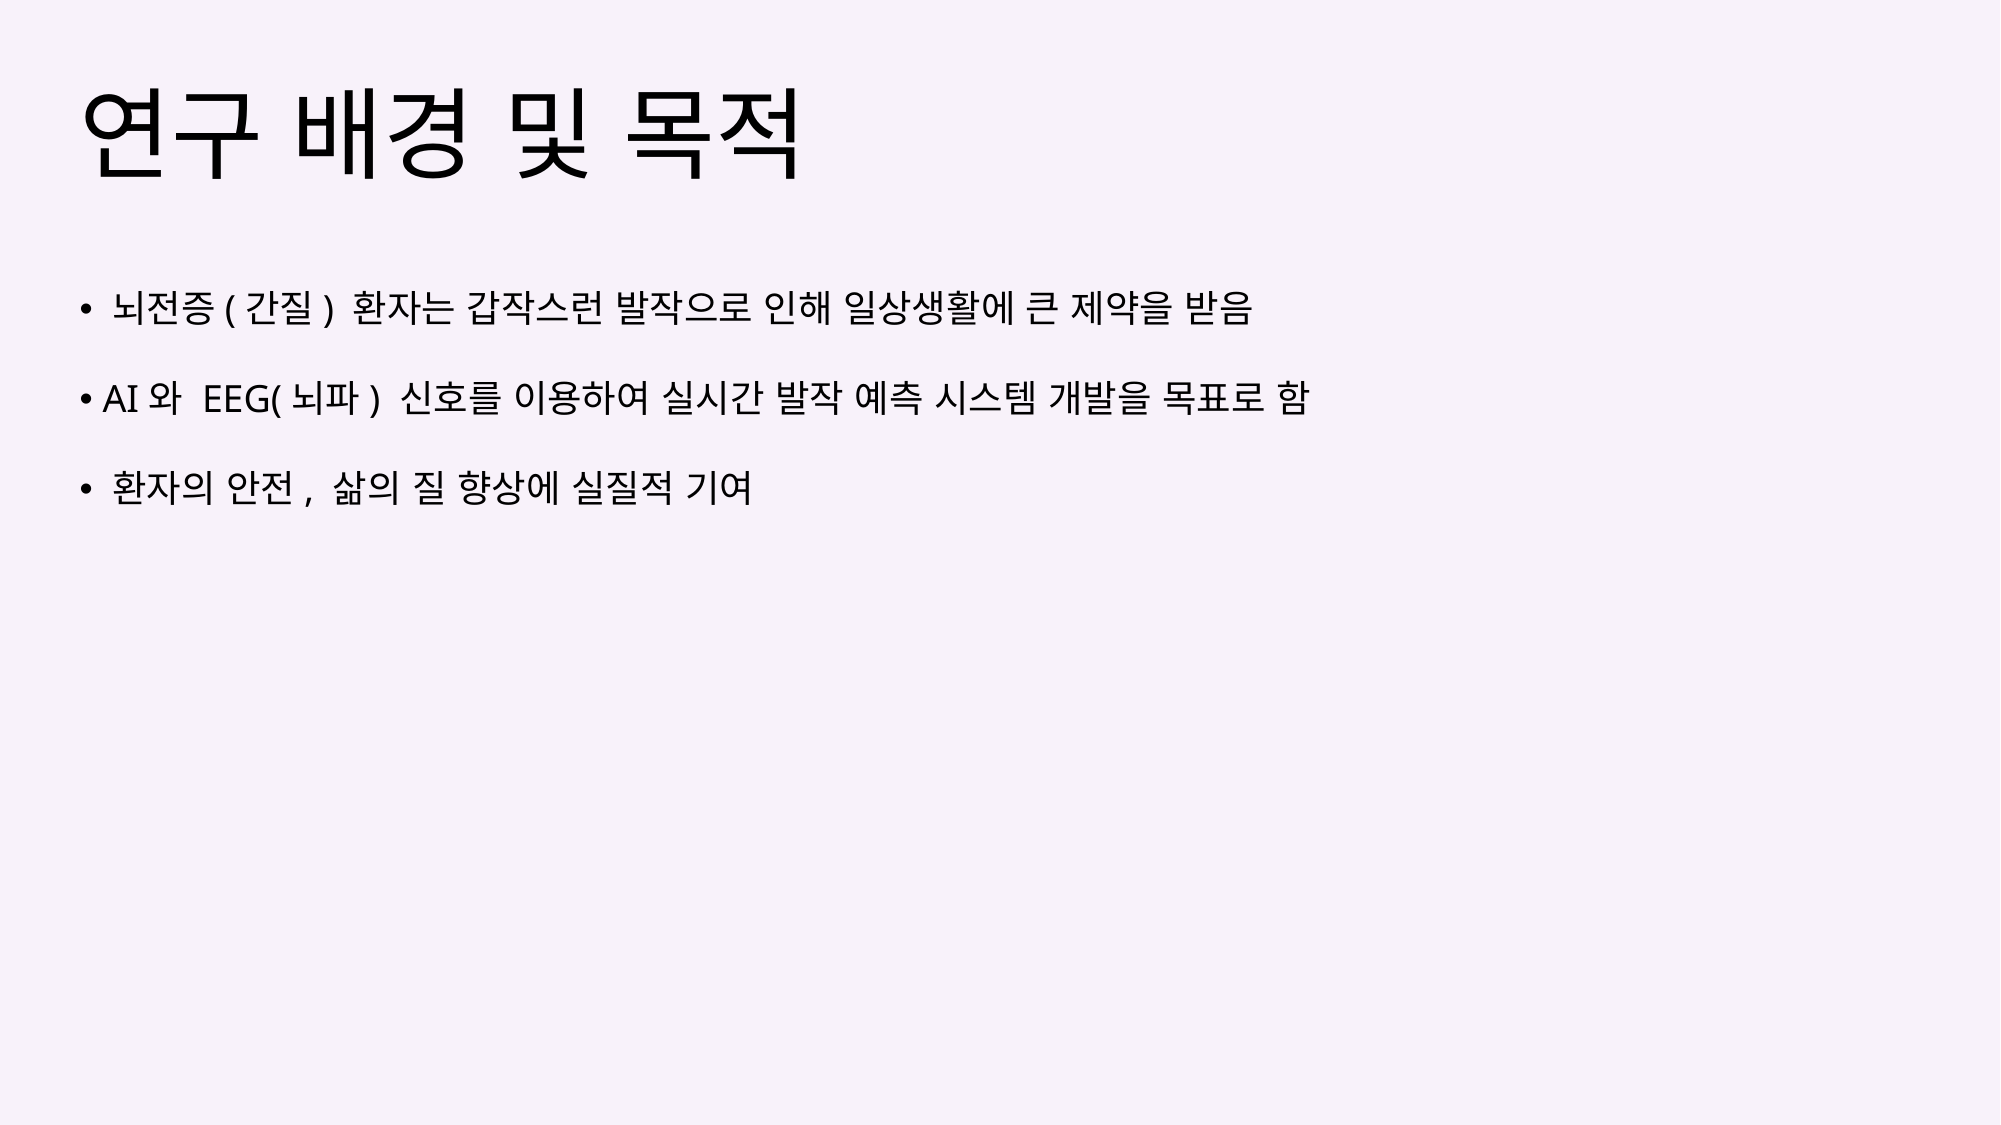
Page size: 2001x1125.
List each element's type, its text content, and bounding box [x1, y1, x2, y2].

text_box 연구 배경 및 목적 [64, 63, 1261, 199]
text_box 뇌전증(간질) 환자는 갑작스런 발작으로 인해 일상생활에 큰 제약을 받음 AI와 EEG(뇌파) 신호를 이용하여 실시간 발작 예측 시스템 개발을 목표로 함 환자의 안전, 삶의 질 향상에 실질적 기여 [64, 278, 1892, 518]
